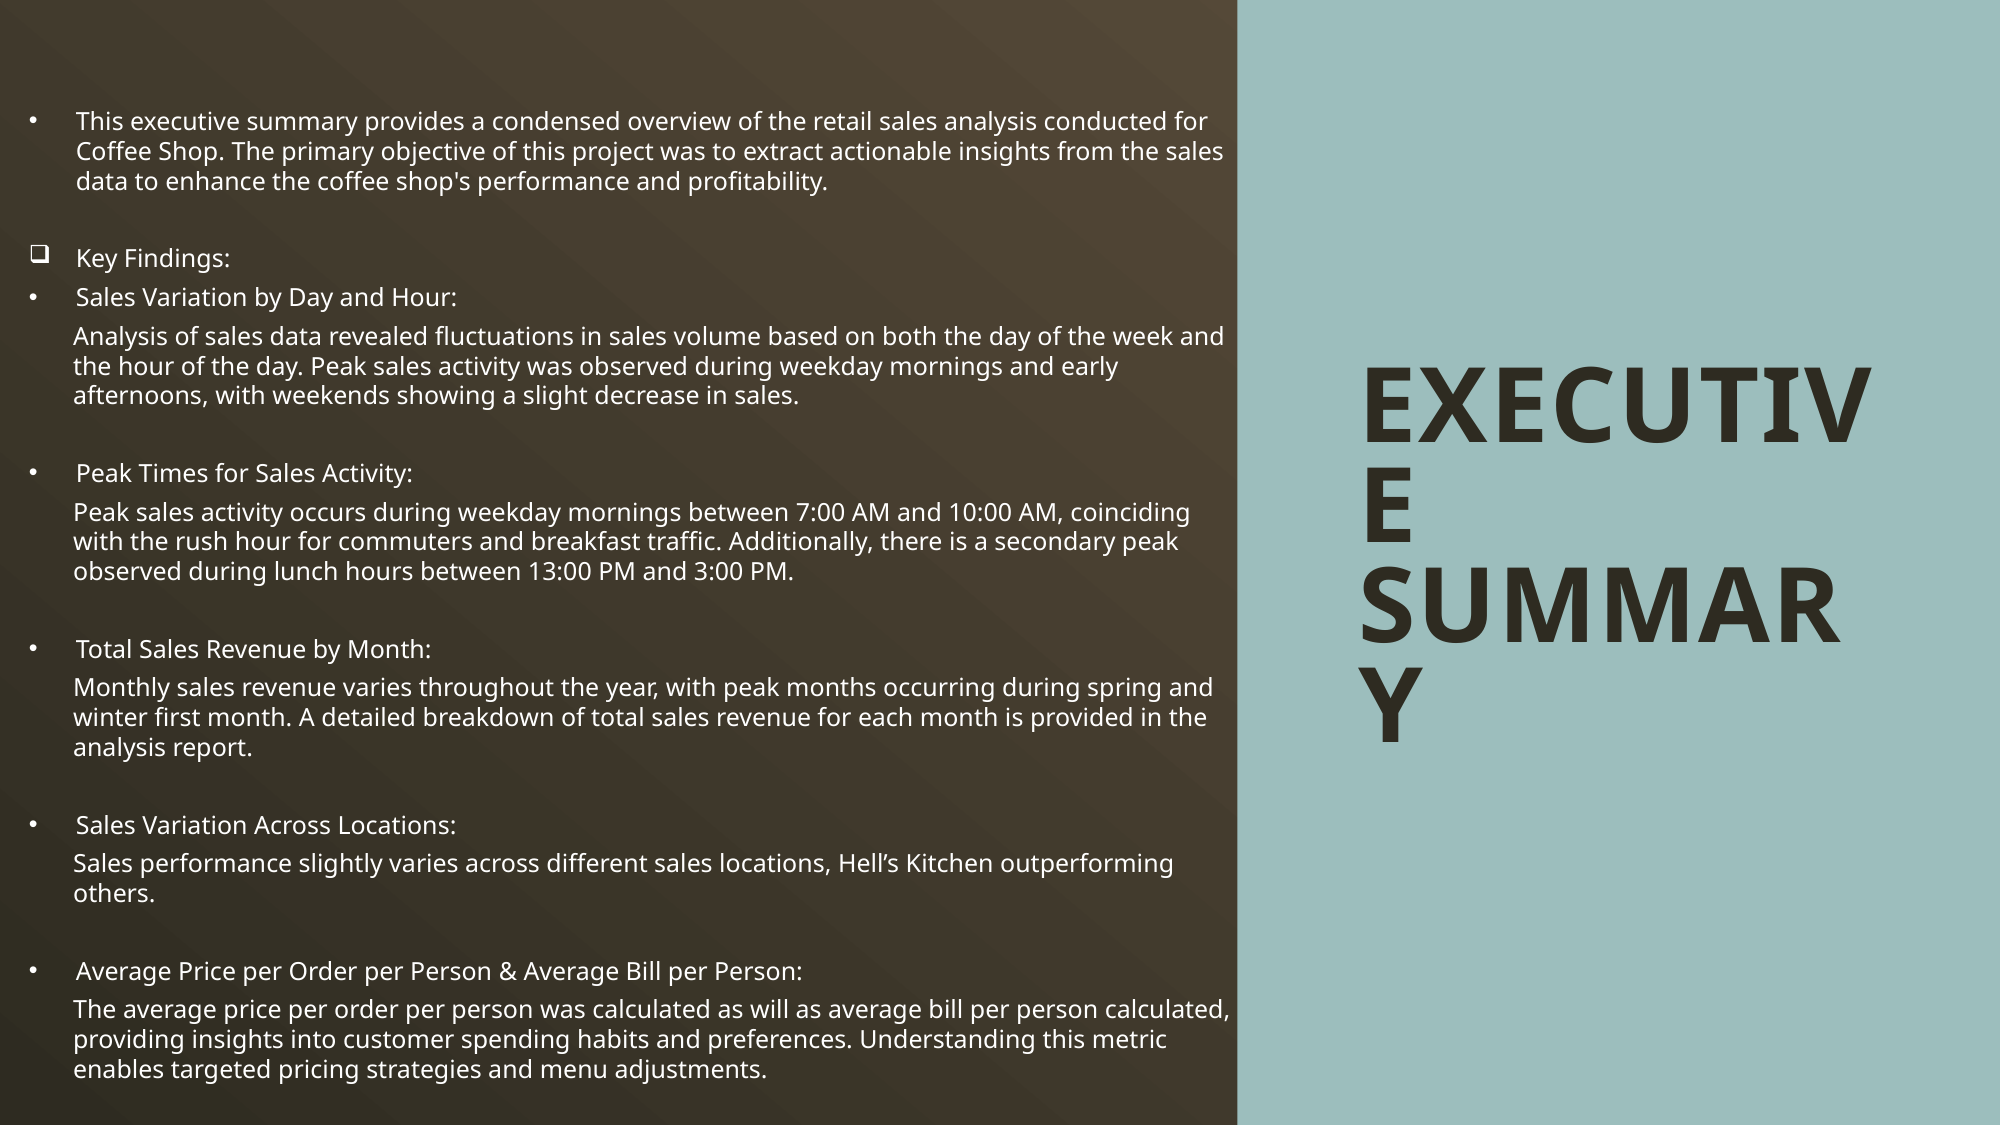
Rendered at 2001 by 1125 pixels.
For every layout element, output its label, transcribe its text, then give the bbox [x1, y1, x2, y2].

text_box [1236, 0, 2000, 1125]
text_box [0, 0, 1236, 1125]
title Executive summary [1343, 105, 1904, 1020]
text_box This executive summary provides a condensed overview of the retail sales analysis conducted for Coffee Shop. The primary objective of this project was to extract actionable insights from the sales data to enhance the coffee shop's performance and profitability. Key Findings: Sales Variation by Day and Hour: Analysis of sales data revealed fluctuations in sales volume based on both the day of the week and the hour of the day. Peak sales activity was observed during weekday mornings and early afternoons, with weekends showing a slight decrease in sales. Peak Times for Sales Activity: Peak sales activity occurs during weekday mornings between 7:00 AM and 10:00 AM, coinciding with the rush hour for commuters and breakfast traffic. Additionally, there is a secondary peak observed during lunch hours between 13:00 PM and 3:00 PM. Total Sales Revenue by Month: Monthly sales revenue varies throughout the year, with peak months occurring during spring and winter first month. A detailed breakdown of total sales revenue for each month is provided in the analysis report. Sales Variation Across Locations: Sales performance slightly varies across different sales locations, Hell’s Kitchen outperforming others. Average Price per Order per Person & Average Bill per Person: The average price per order per person was calculated as will as average bill per person calculated, providing insights into customer spending habits and preferences. Understanding this metric enables targeted pricing strategies and menu adjustments. [28, 105, 1238, 681]
